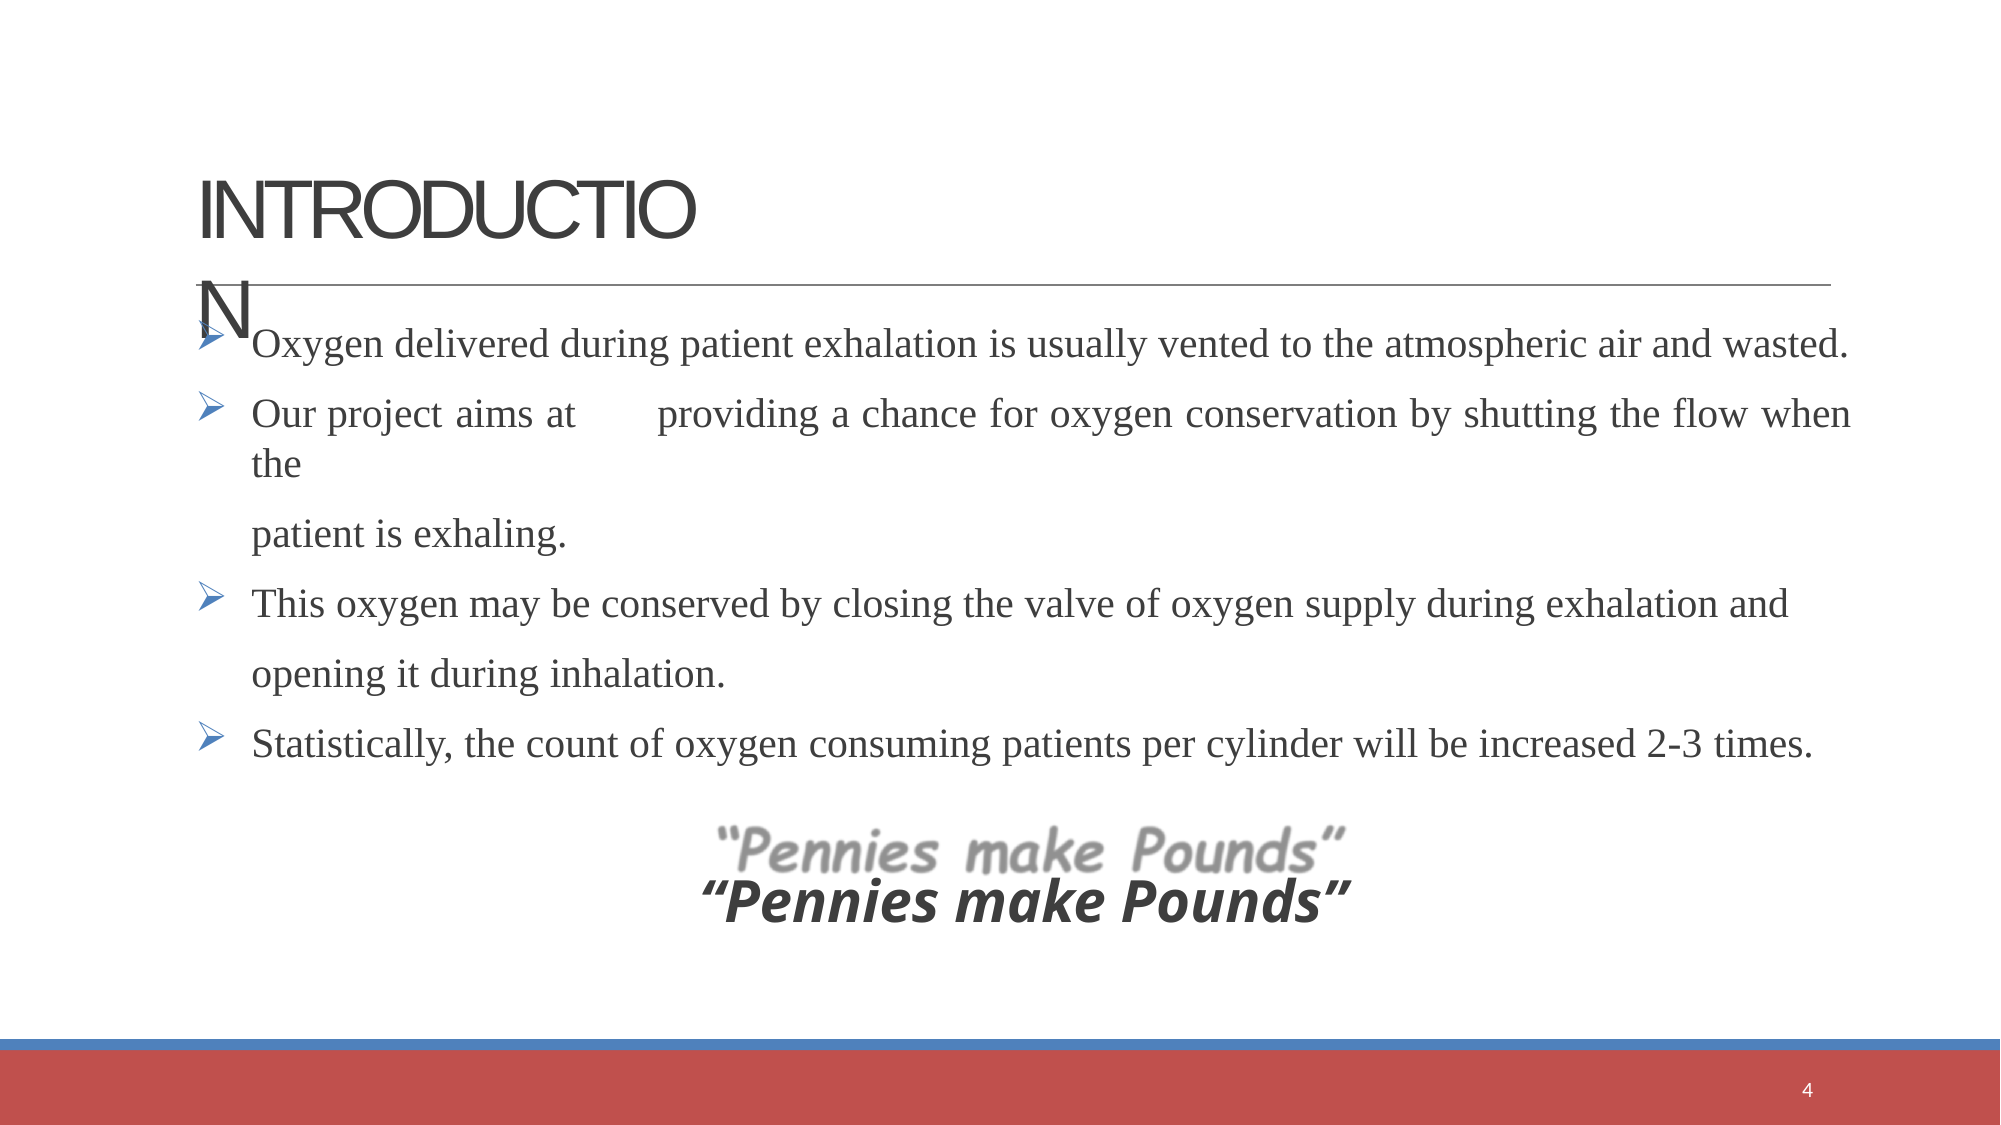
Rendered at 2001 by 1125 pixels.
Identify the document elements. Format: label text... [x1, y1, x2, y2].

title INTRODUCTION [192, 152, 752, 293]
slide_number 12 [1795, 1078, 1831, 1125]
text_box Oxygen delivered during patient exhalation is usually vented to the atmospheric air and wasted. Our project aims at providing a chance for oxygen conservation by shutting the flow when the patient is exhaling. This oxygen may be conserved by closing the valve of oxygen supply during exhalation and opening it during inhalation. Statistically, the count of oxygen consuming patients per cylinder will be increased 2-3 times. “Pennies make Pounds” [192, 293, 1855, 935]
